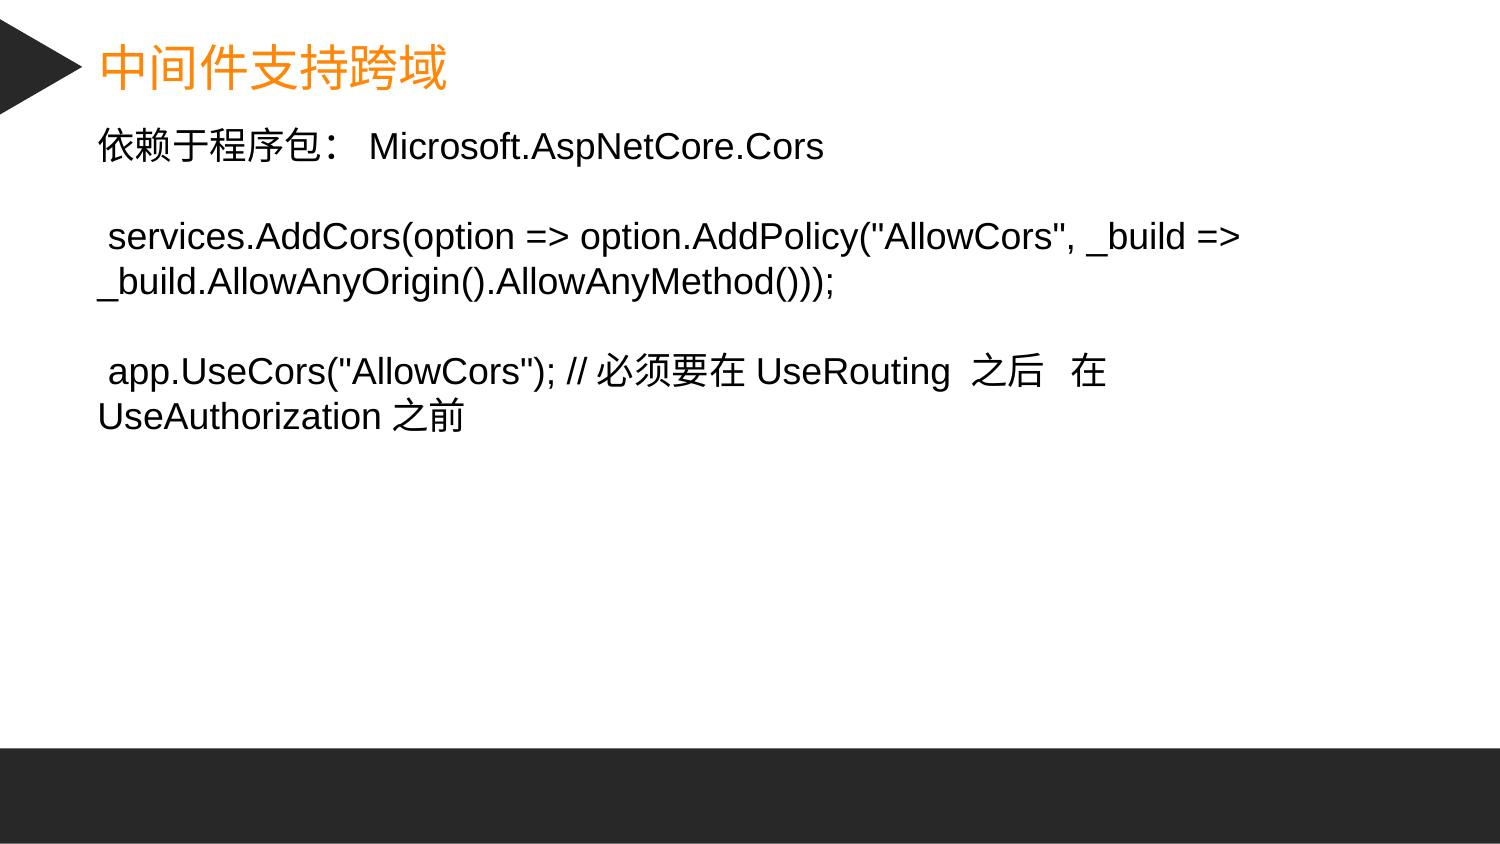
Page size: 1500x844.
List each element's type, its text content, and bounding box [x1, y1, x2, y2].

text_box [0, 19, 83, 115]
text_box [0, 748, 1500, 844]
text_box 中间件支持跨域 [84, 29, 464, 104]
text_box 依赖于程序包：Microsoft.AspNetCore.Cors services.AddCors(option => option.AddPolicy("AllowCors", _build => _build.AllowAnyOrigin().AllowAnyMethod())); app.UseCors("AllowCors"); //必须要在UseRouting 之后 在 UseAuthorization之前 [82, 114, 1418, 445]
